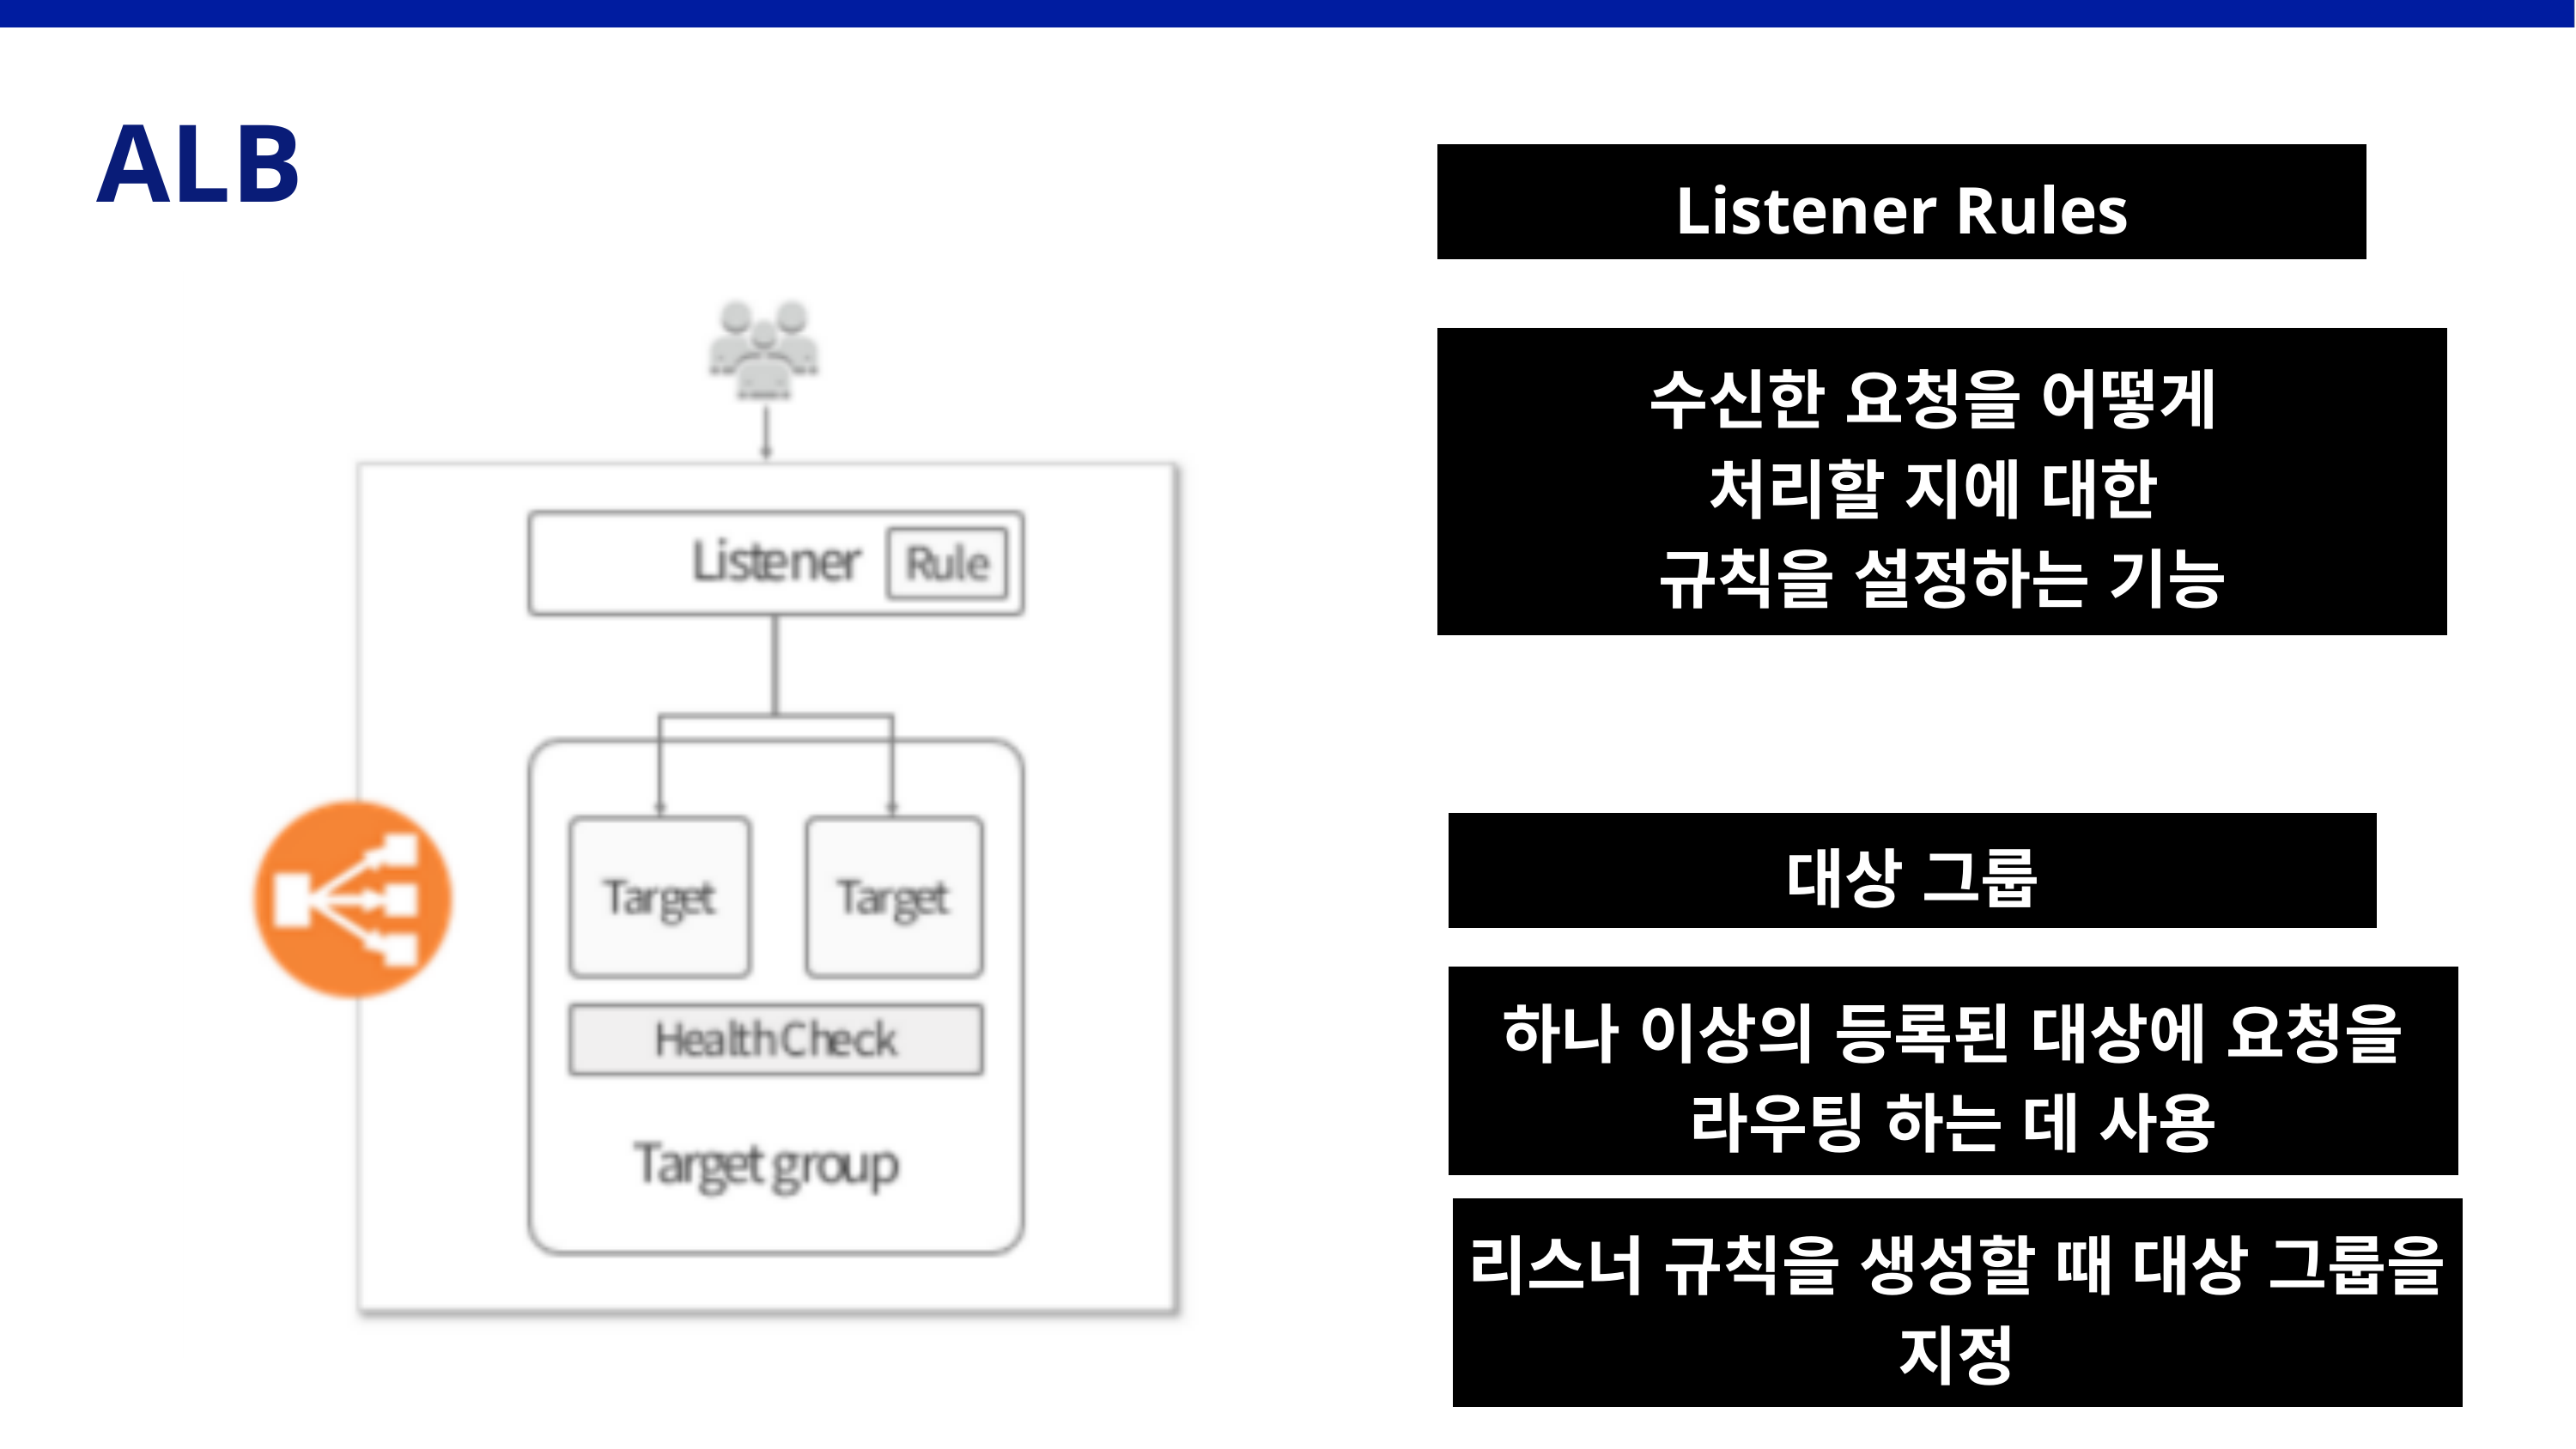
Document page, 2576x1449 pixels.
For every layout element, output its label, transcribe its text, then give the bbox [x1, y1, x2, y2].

picture [0, 0, 2576, 27]
text_box 대상 그룹 [1449, 813, 2377, 928]
text_box ALB [96, 80, 1438, 219]
picture [182, 270, 1256, 1359]
text_box 리스너 규칙을 생성할 때 대상 그룹을 지정 [1453, 1198, 2463, 1407]
text_box Listener Rules [1437, 144, 2366, 259]
text_box 하나 이상의 등록된 대상에 요청을 라우팅 하는 데 사용 [1449, 967, 2458, 1175]
text_box 수신한 요청을 어떻게 처리할 지에 대한 규칙을 설정하는 기능 [1437, 328, 2447, 635]
